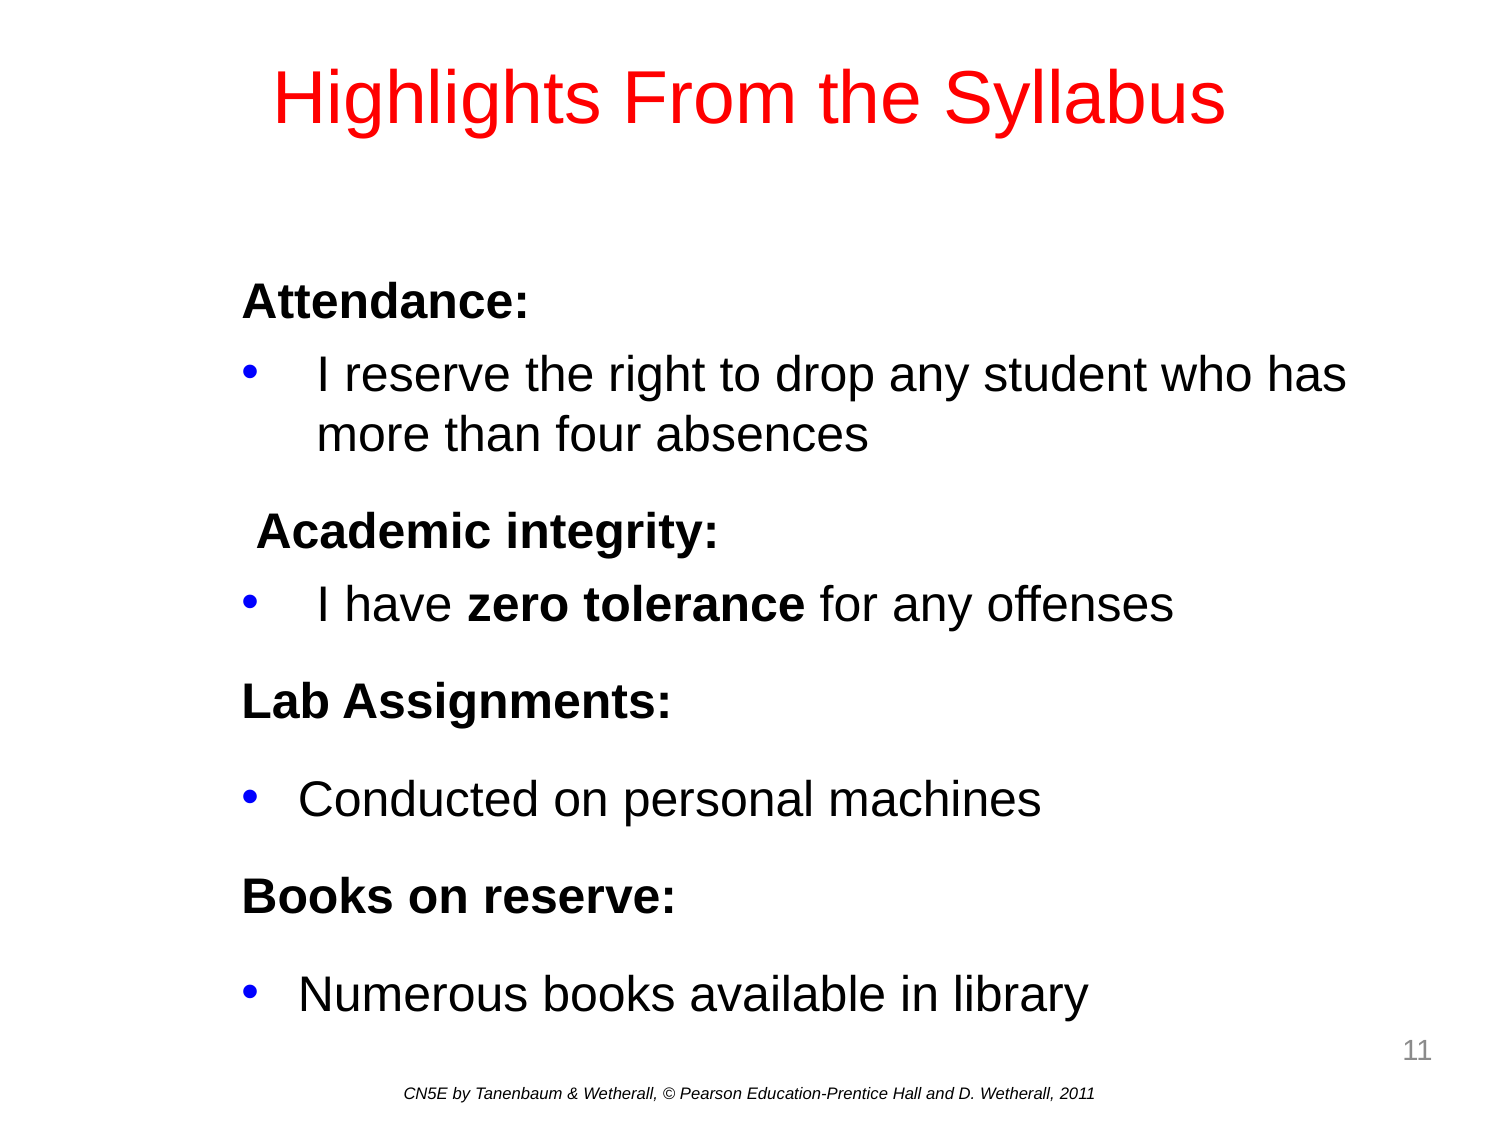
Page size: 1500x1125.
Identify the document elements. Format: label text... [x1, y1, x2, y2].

list Attendance: I reserve the right to drop any student who has more than four absences Academic integrity: I have zero tolerance for any offenses Lab Assignments: Conducted on personal machines Books on reserve: Numerous books available in library [226, 260, 1427, 1015]
slide_number 11 [1353, 1011, 1482, 1074]
title Highlights From the Syllabus [0, 0, 1500, 188]
footer CN5E by Tanenbaum & Wetherall, © Pearson Education-Prentice Hall and D. Wetherall, 2011 [0, 1074, 1500, 1125]
